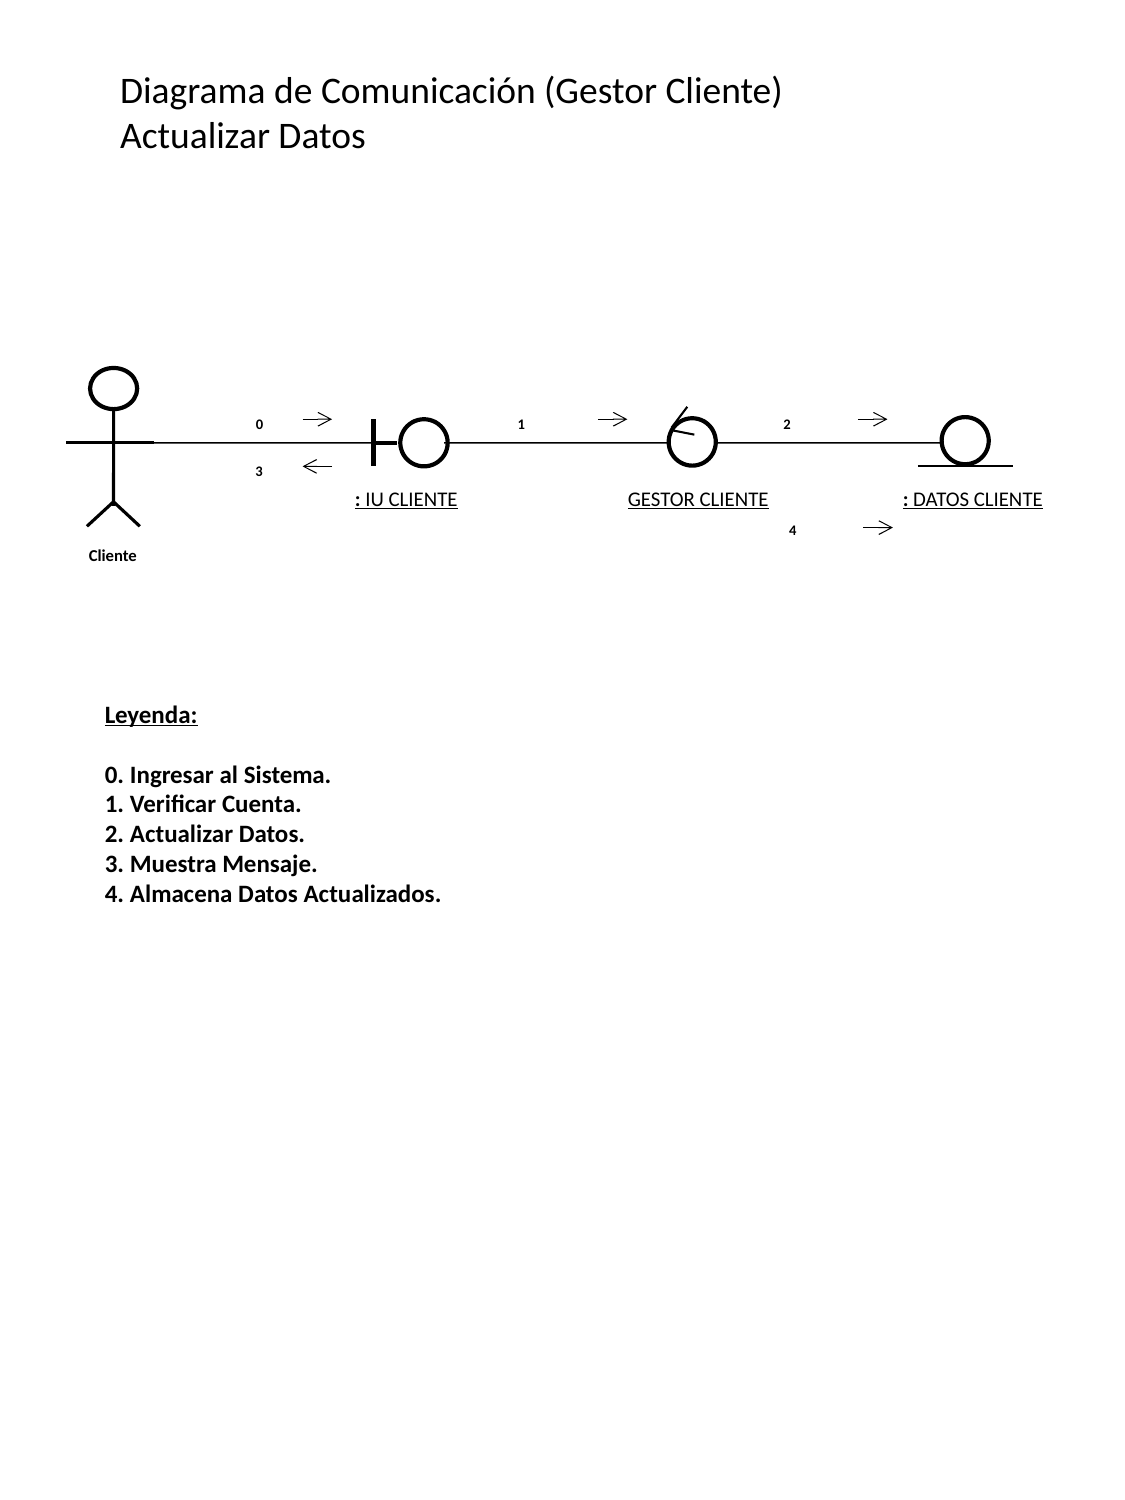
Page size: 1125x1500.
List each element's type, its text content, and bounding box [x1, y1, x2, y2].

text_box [373, 418, 448, 467]
text_box 0 [148, 407, 370, 440]
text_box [87, 500, 113, 528]
text_box Cliente [0, 537, 226, 573]
text_box [87, 365, 140, 412]
text_box 3 [220, 454, 299, 487]
text_box Diagrama de Comunicación (Gestor Cliente) Actualizar Datos [105, 58, 973, 209]
text_box 4 [763, 513, 823, 546]
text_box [668, 407, 717, 466]
text_box : DATOS CLIENTE [857, 478, 1088, 519]
text_box 1 [479, 407, 563, 440]
text_box : IU CLIENTE [290, 478, 522, 519]
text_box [917, 416, 1013, 467]
text_box Leyenda: 0. Ingresar al Sistema. 1. Verificar Cuenta. 2. Actualizar Datos. 3. Muestra Mensaje. 4. Almacena Datos Actualizados. [90, 690, 564, 991]
text_box GESTOR CLIENTE [562, 478, 835, 519]
text_box 2 [763, 407, 811, 440]
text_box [114, 500, 140, 528]
